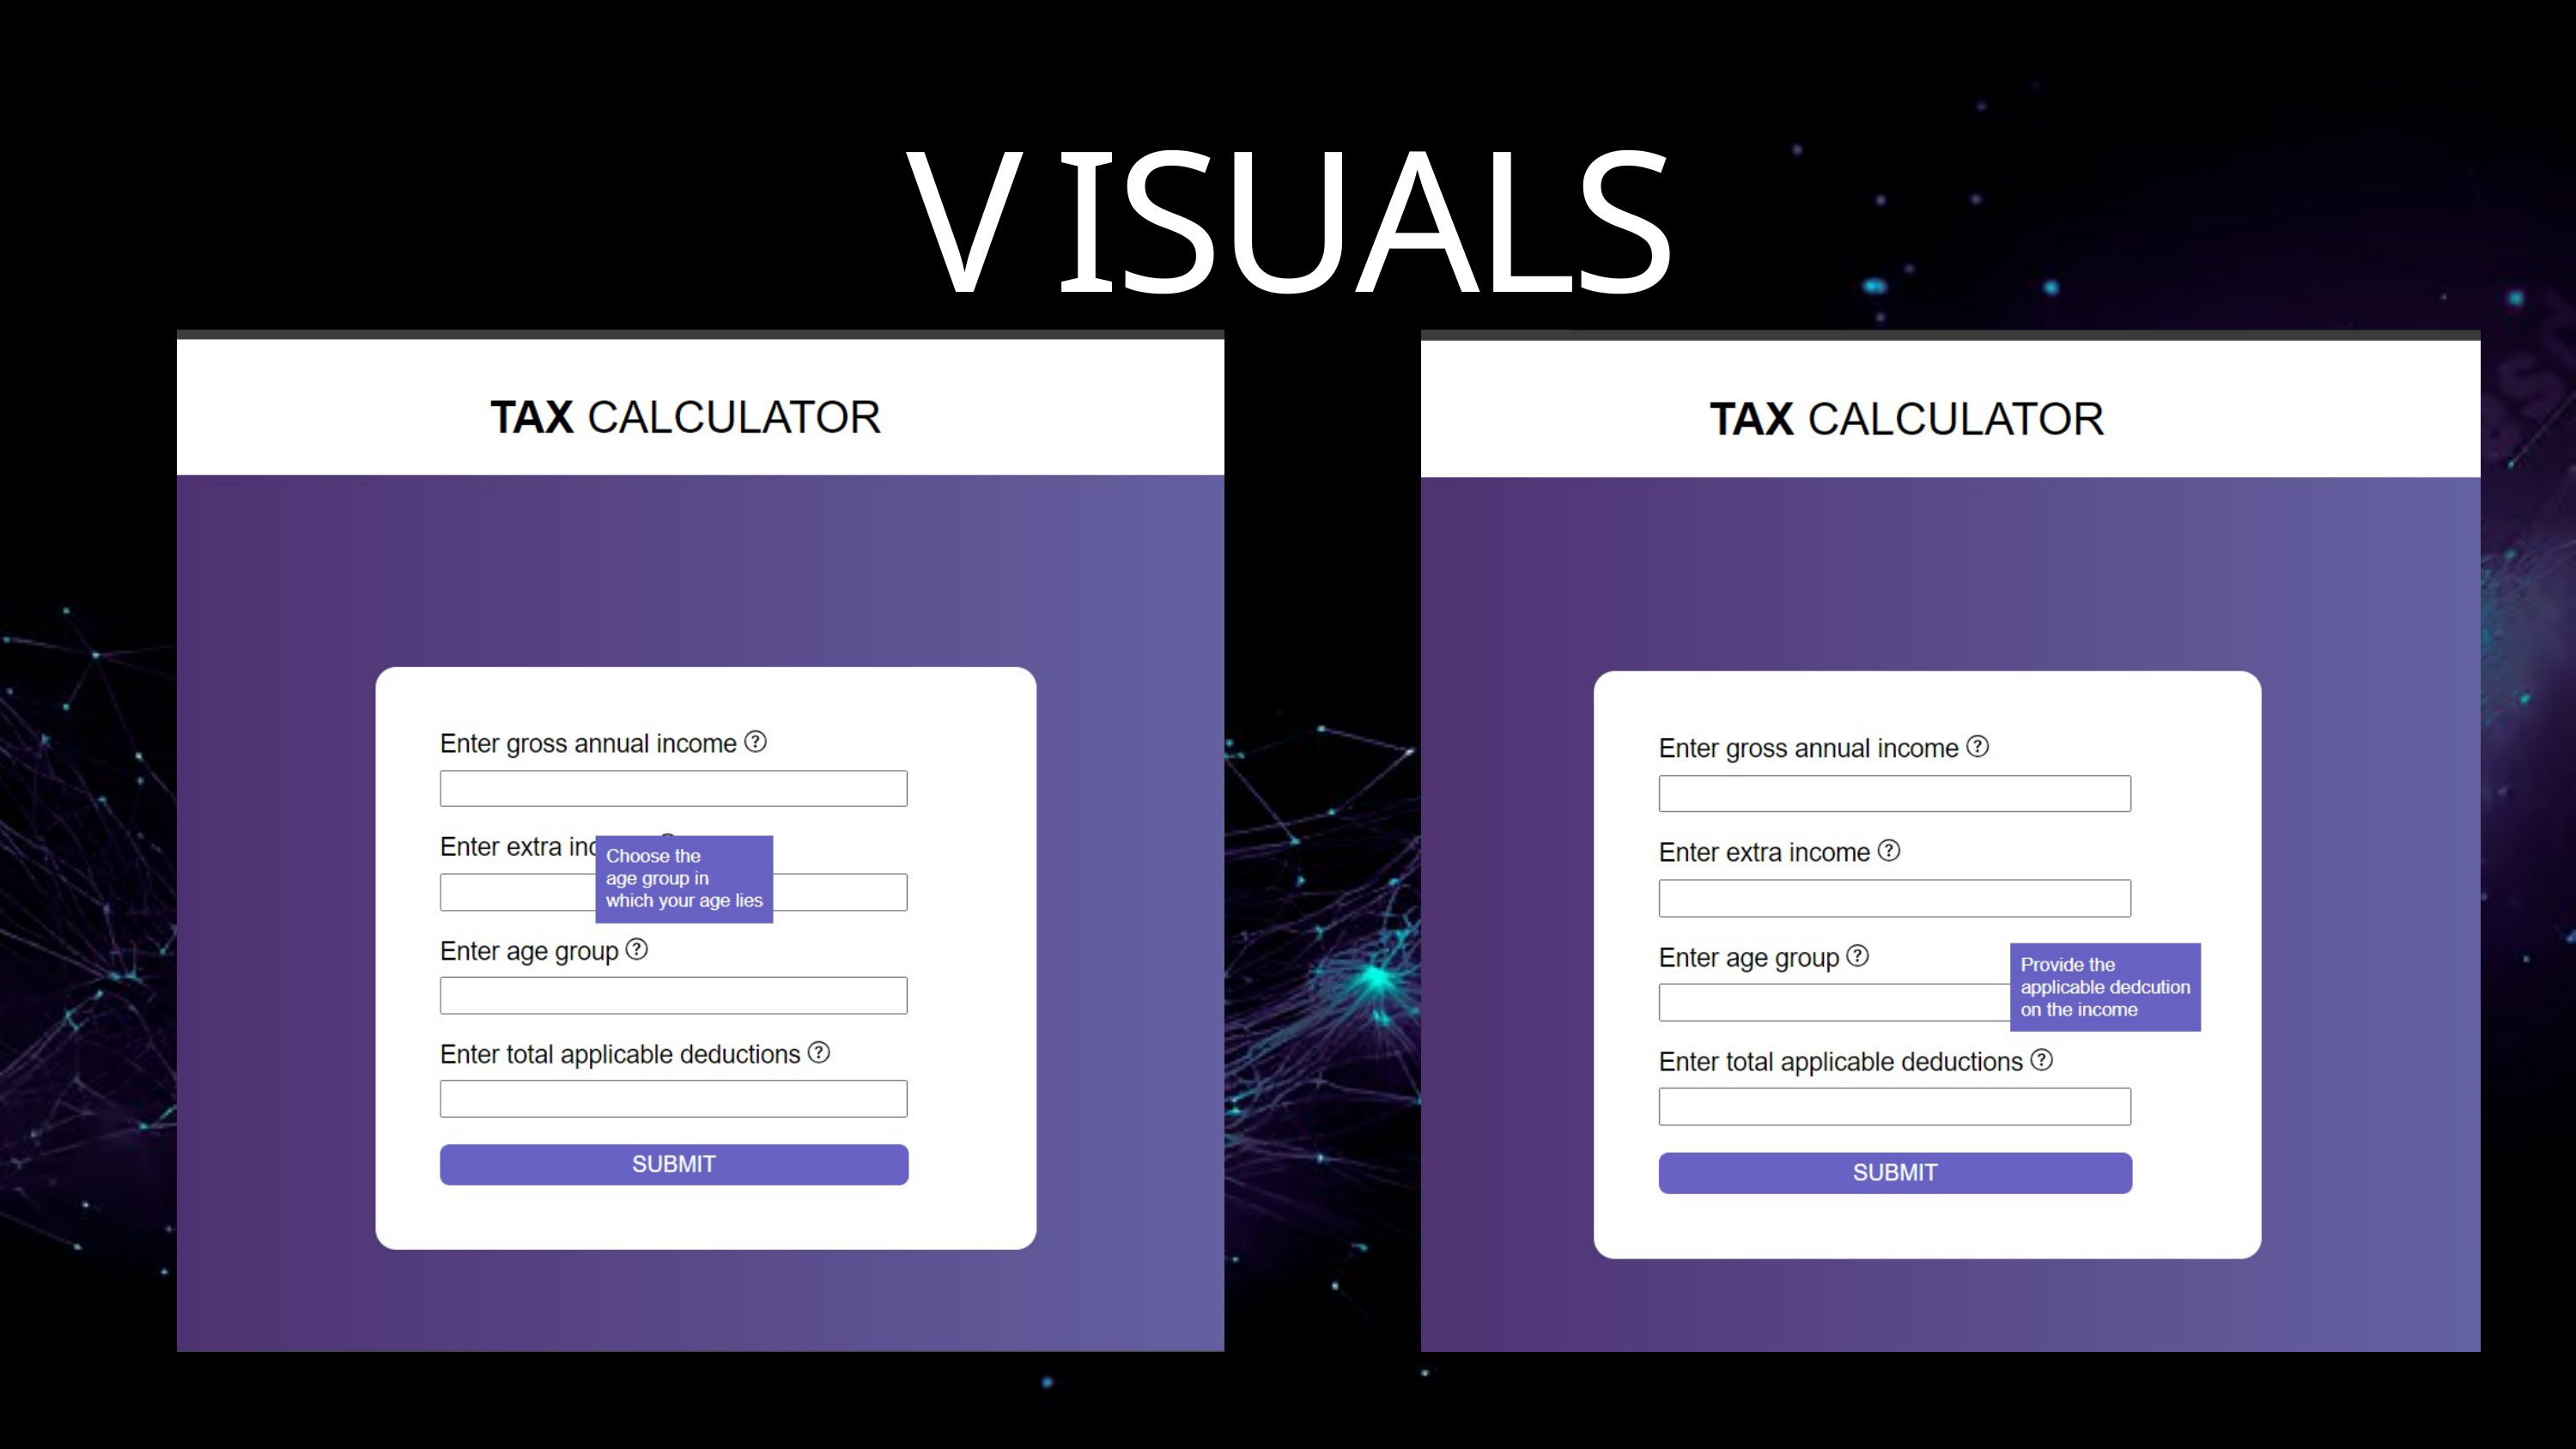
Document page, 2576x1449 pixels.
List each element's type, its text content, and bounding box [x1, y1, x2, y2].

title V I S U A L S [476, 10, 1919, 338]
picture [0, 0, 2576, 1449]
